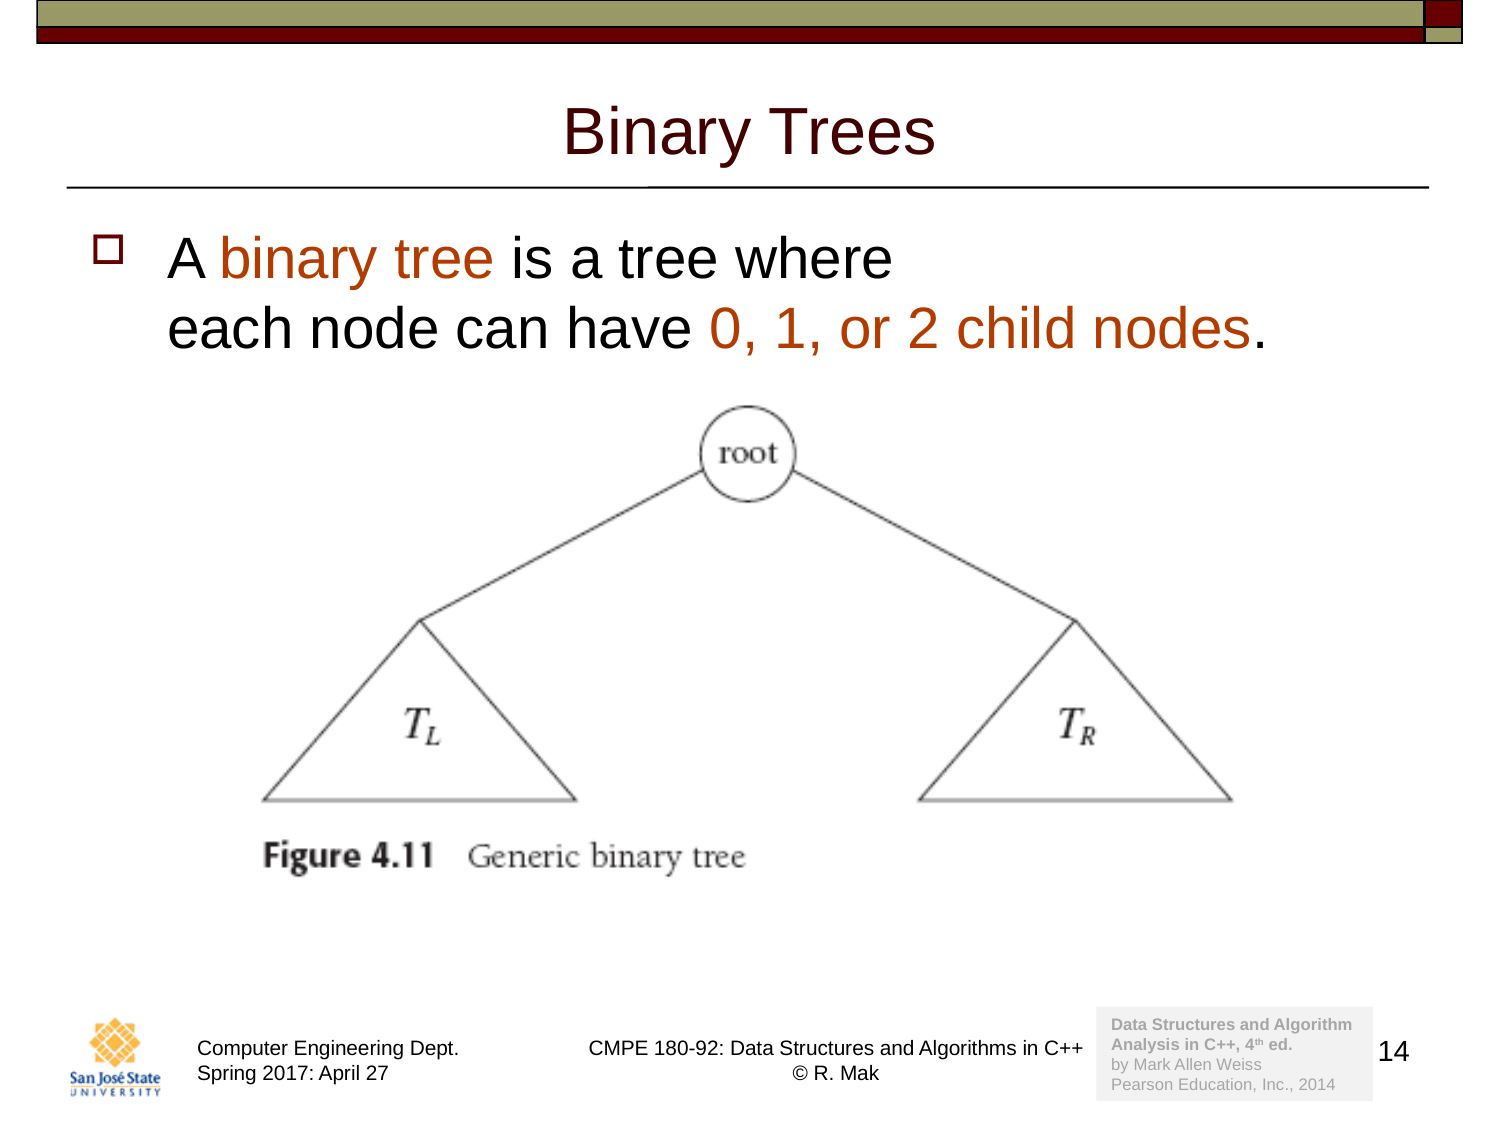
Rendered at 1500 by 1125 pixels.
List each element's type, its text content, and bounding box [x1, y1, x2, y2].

slide_number 14 [1373, 1025, 1425, 1100]
list A binary tree is a tree where each node can have 0, 1, or 2 child nodes. [75, 212, 1425, 533]
picture [134, 397, 1303, 896]
title Binary Trees [75, 67, 1425, 175]
picture [60, 1012, 166, 1112]
text_box Data Structures and Algorithm Analysis in C++, 4th ed. by Mark Allen Weiss Pearson Education, Inc., 2014 [1096, 1006, 1373, 1102]
